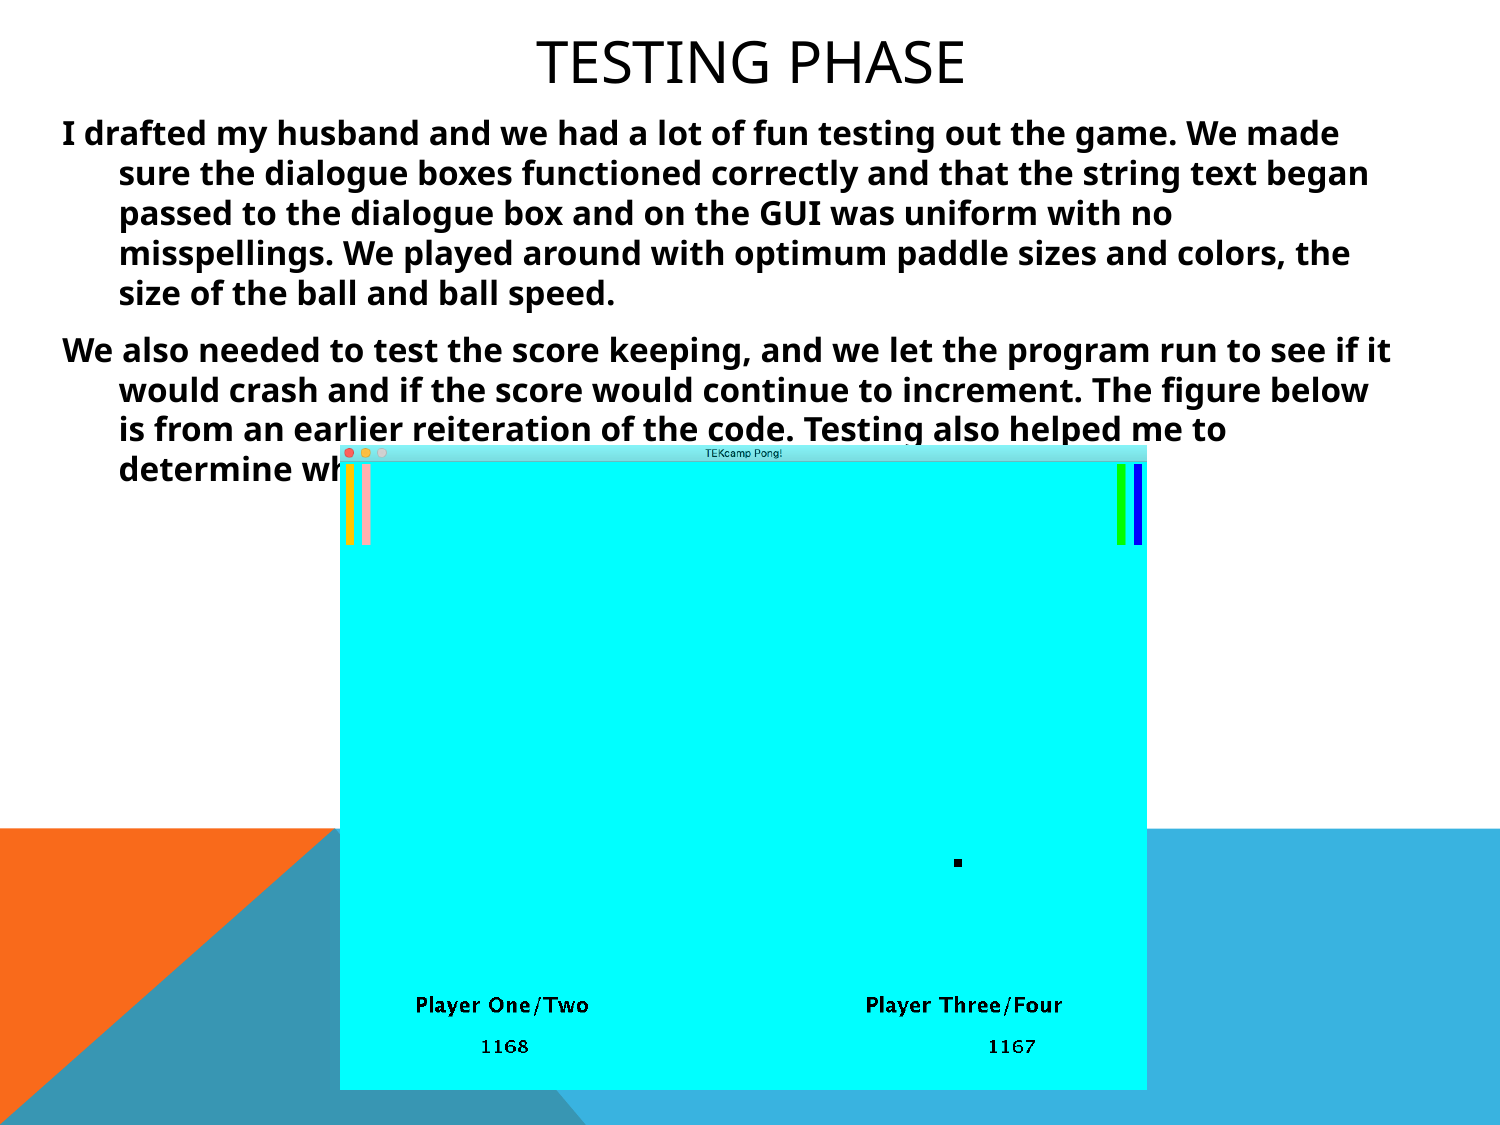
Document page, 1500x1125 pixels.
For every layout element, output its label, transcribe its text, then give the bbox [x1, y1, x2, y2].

title Testing Phase [135, 15, 1369, 104]
picture [339, 445, 1147, 1090]
list I drafted my husband and we had a lot of fun testing out the game. We made sure the dialogue boxes functioned correctly and that the string text began passed to the dialogue box and on the GUI was uniform with no misspellings. We played around with optimum paddle sizes and colors, the size of the ball and ball speed. We also needed to test the score keeping, and we let the program run to see if it would crash and if the score would continue to increment. The figure below is from an earlier reiteration of the code. Testing also helped me to determine what I needed to do to improve the code. [47, 104, 1411, 693]
